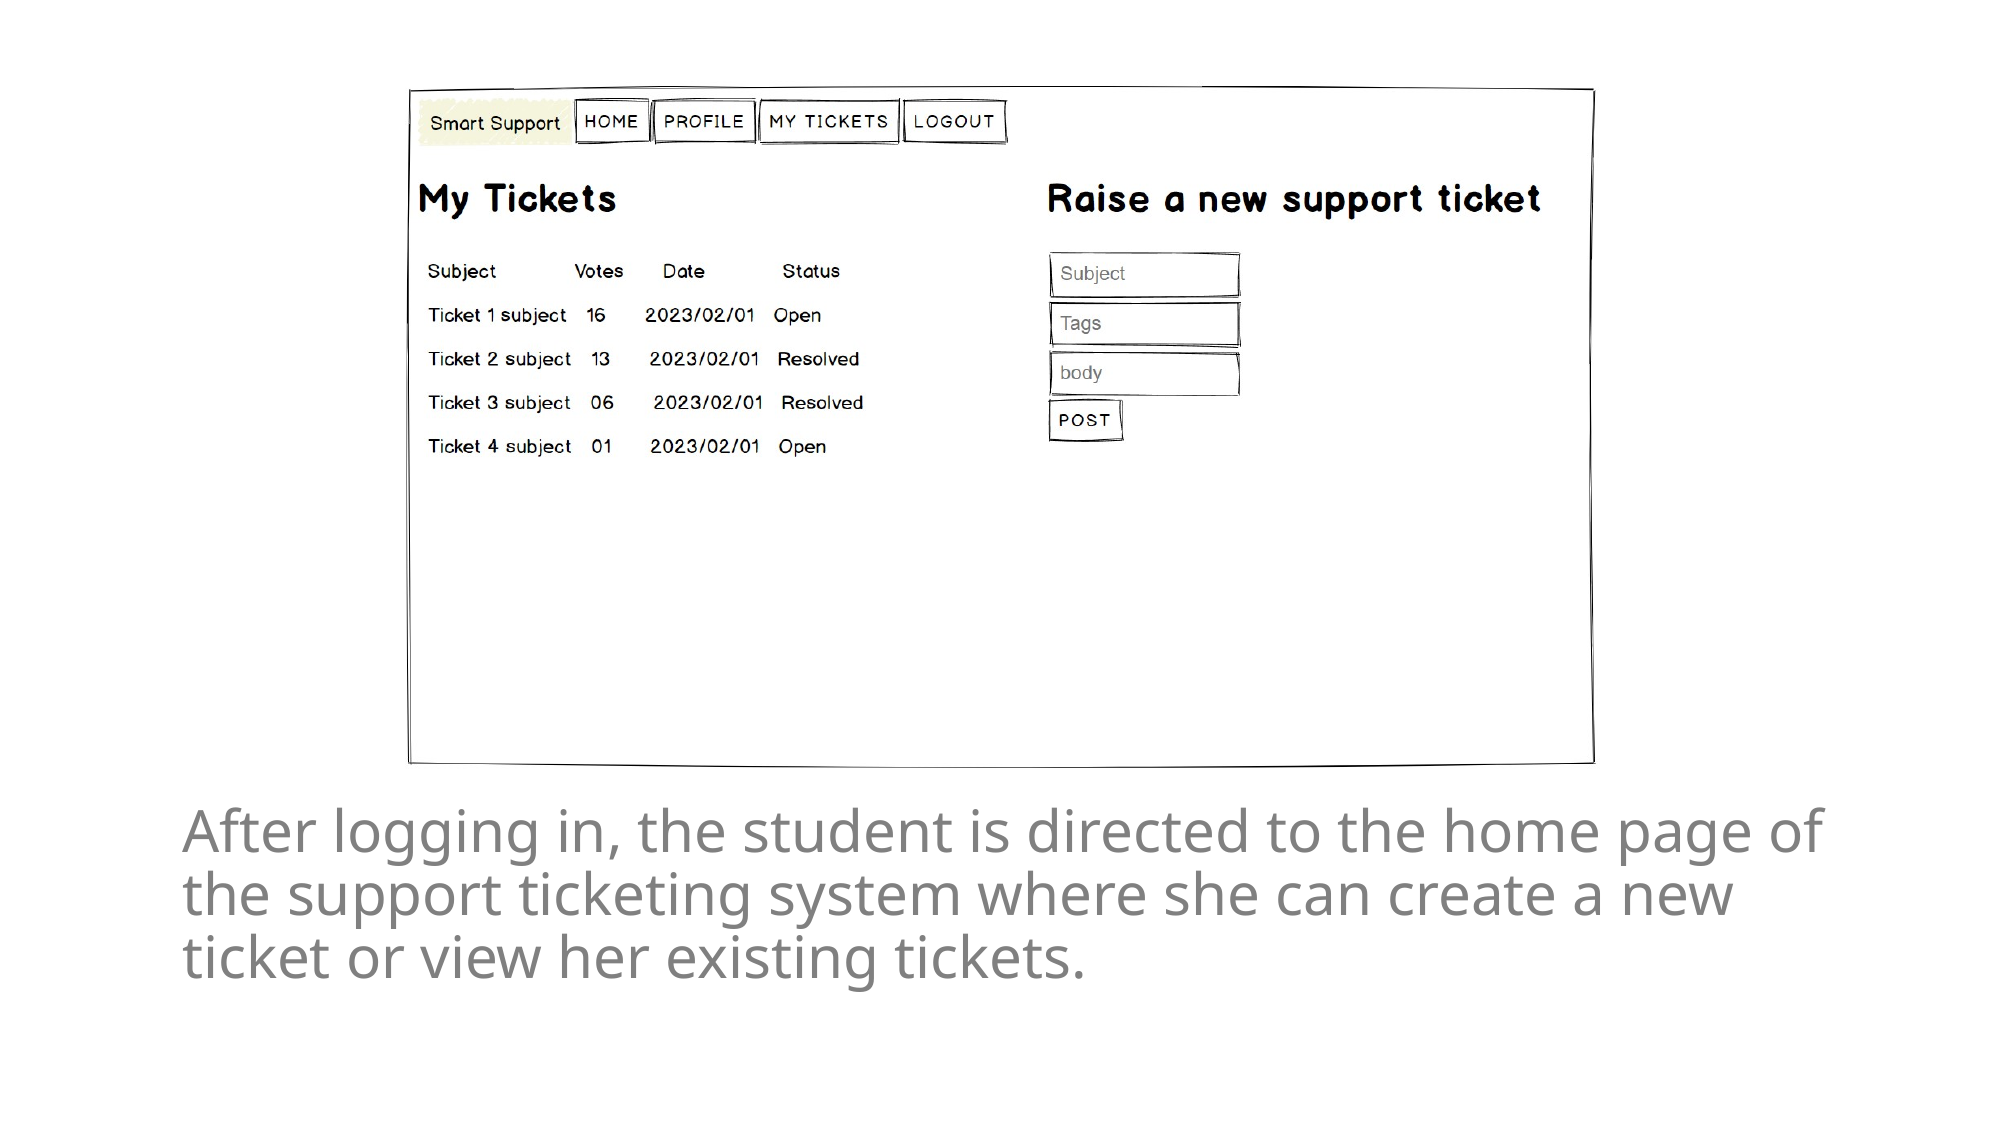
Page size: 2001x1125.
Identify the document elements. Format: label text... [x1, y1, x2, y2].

picture [398, 80, 1602, 772]
list After logging in, the student is directed to the home page of the support ticketing system where she can create a new ticket or view her existing tickets. [167, 794, 1863, 1014]
